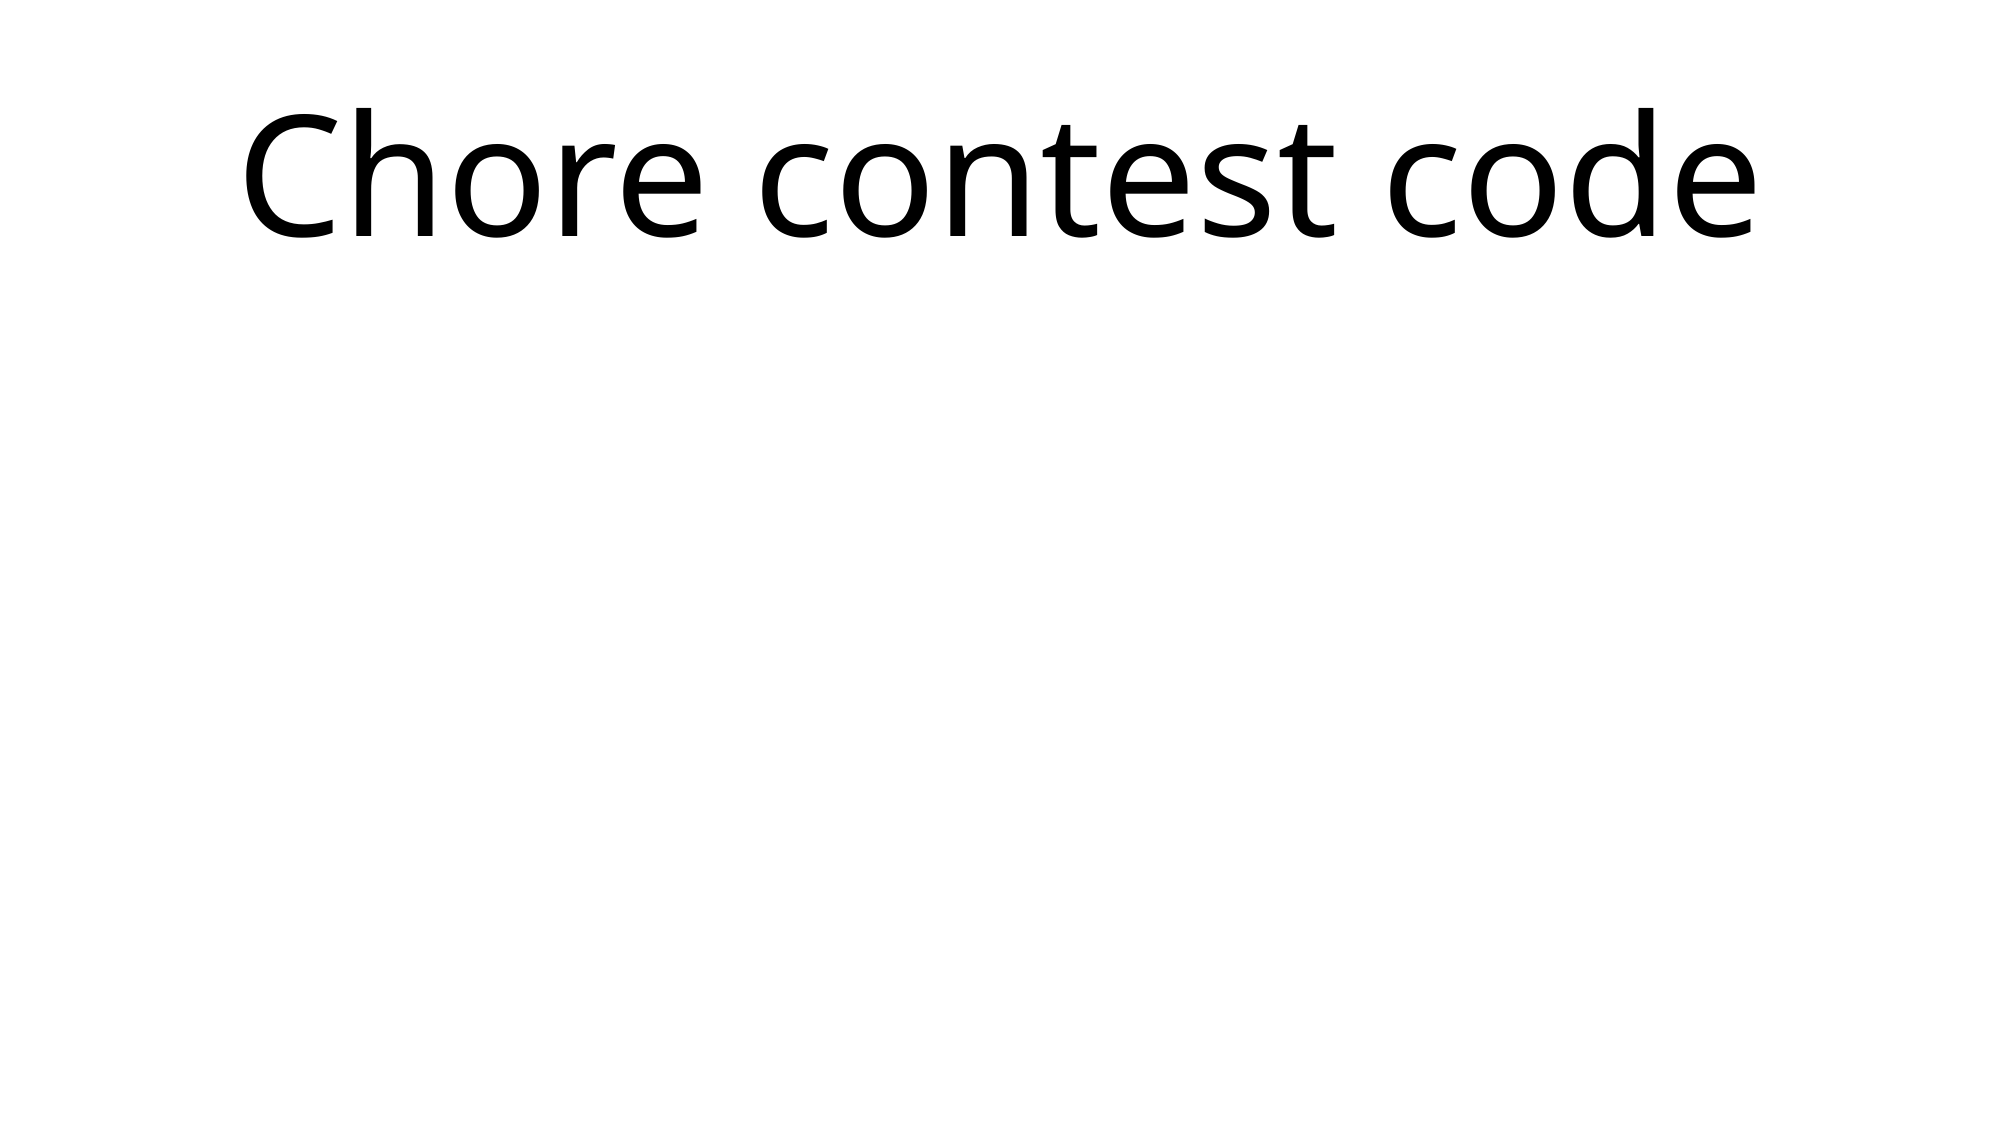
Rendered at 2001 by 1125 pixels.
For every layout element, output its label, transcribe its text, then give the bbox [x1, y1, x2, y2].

title Chore contest code [137, 59, 1863, 278]
